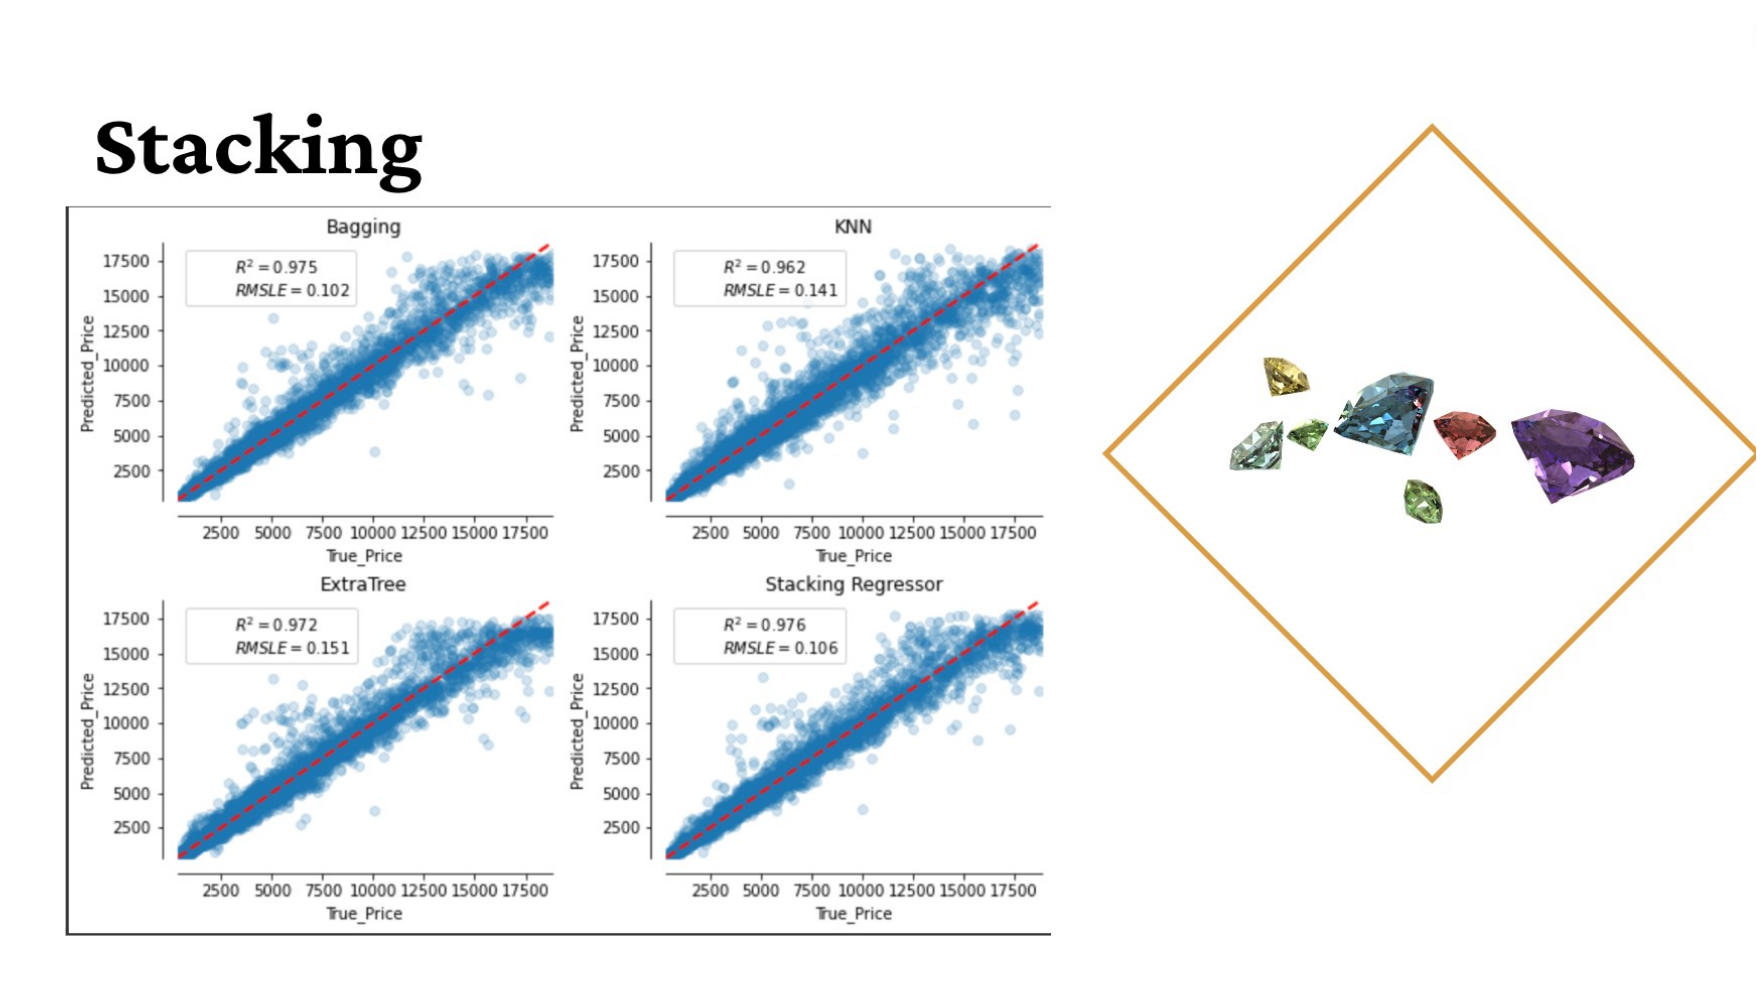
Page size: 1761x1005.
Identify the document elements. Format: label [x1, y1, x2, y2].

picture [65, 19, 1756, 936]
